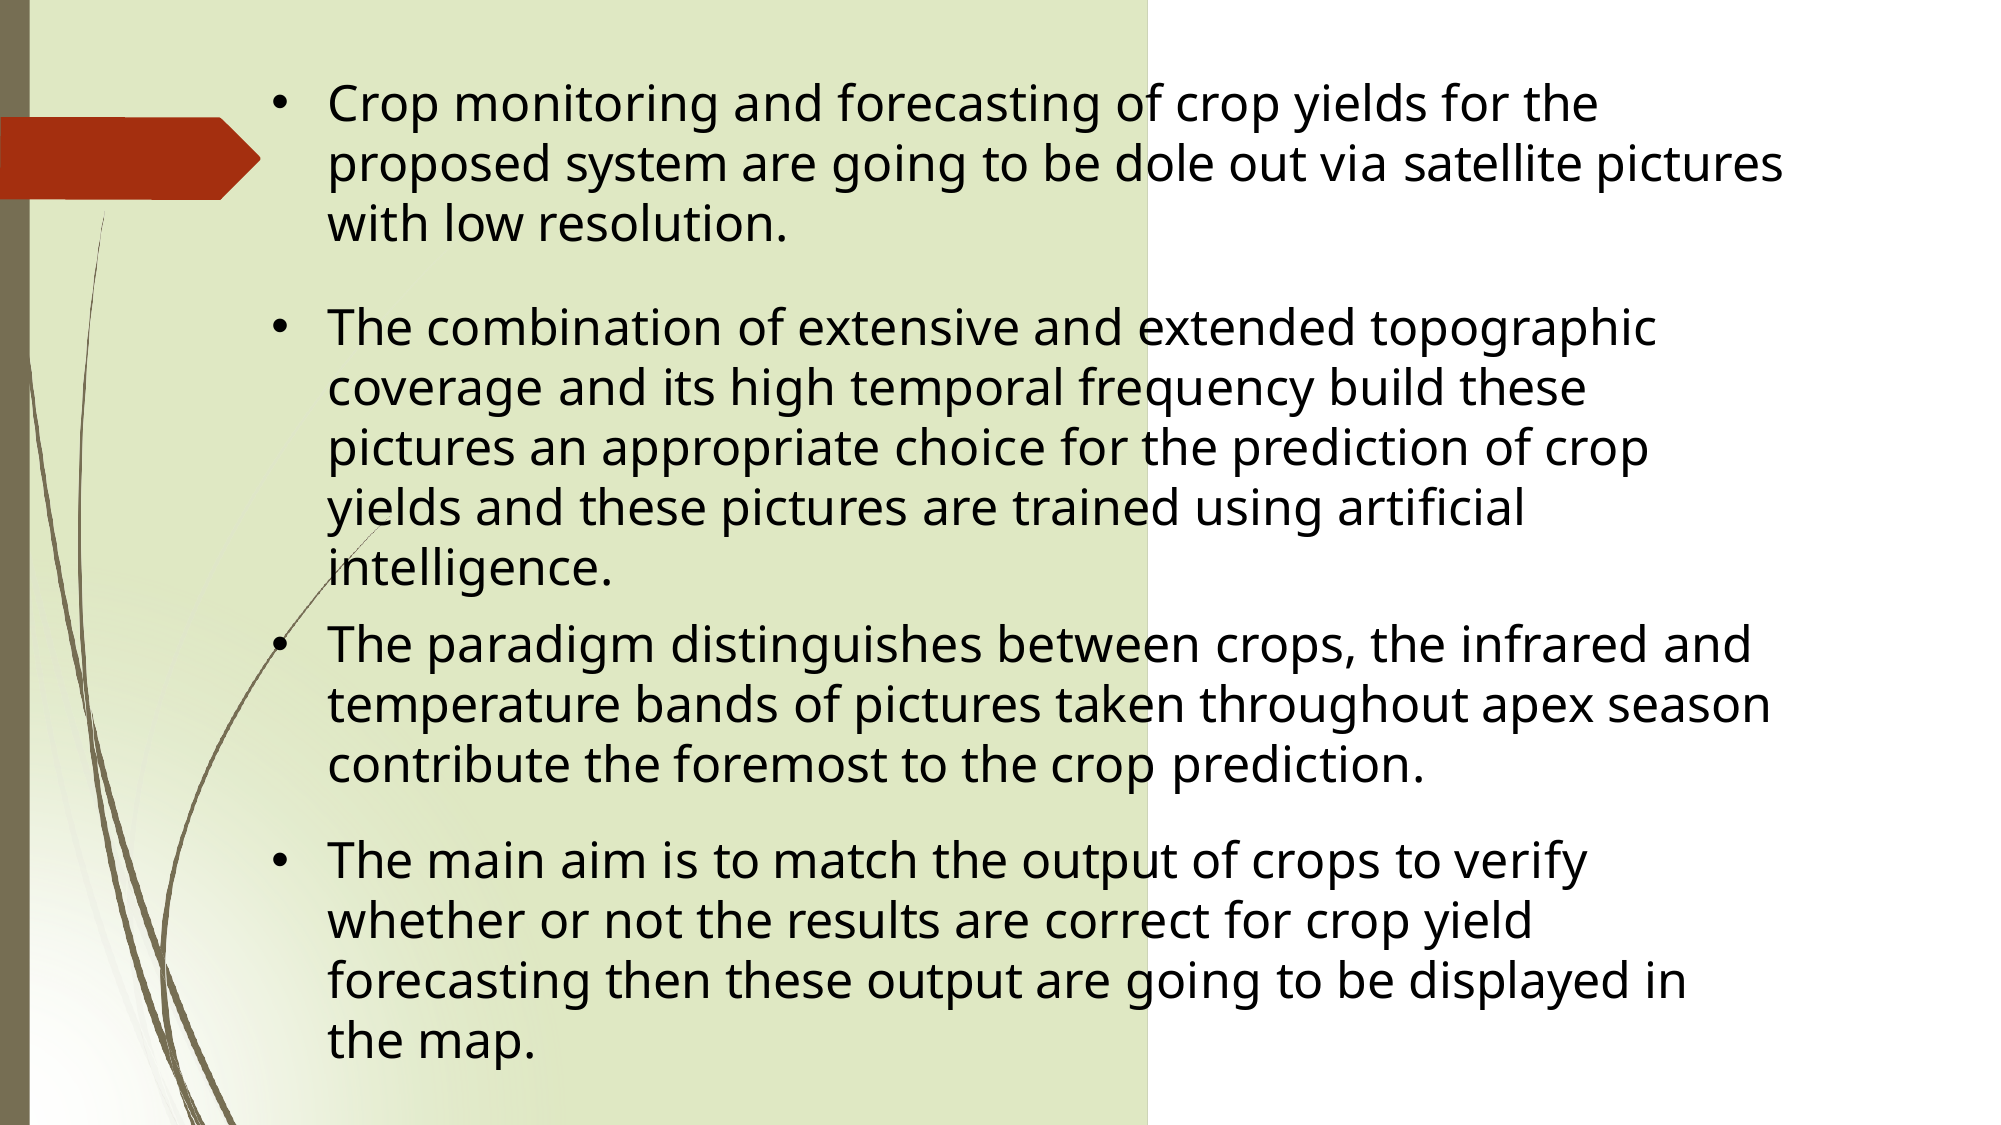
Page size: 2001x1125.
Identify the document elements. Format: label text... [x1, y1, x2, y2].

text_box Crop monitoring and forecasting of crop yields for the proposed system are going to be dole out via satellite pictures with low resolution. The combination of extensive and extended topographic coverage and its high temporal frequency build these pictures an appropriate choice for the prediction of crop yields and these pictures are trained using artificial intelligence. The paradigm distinguishes between crops, the infrared and temperature bands of pictures taken throughout apex season contribute the foremost to the crop prediction. The main aim is to match the output of crops to verify whether or not the results are correct for crop yield forecasting then these output are going to be displayed in the map. [269, 69, 1839, 1069]
picture [30, 0, 2000, 1125]
